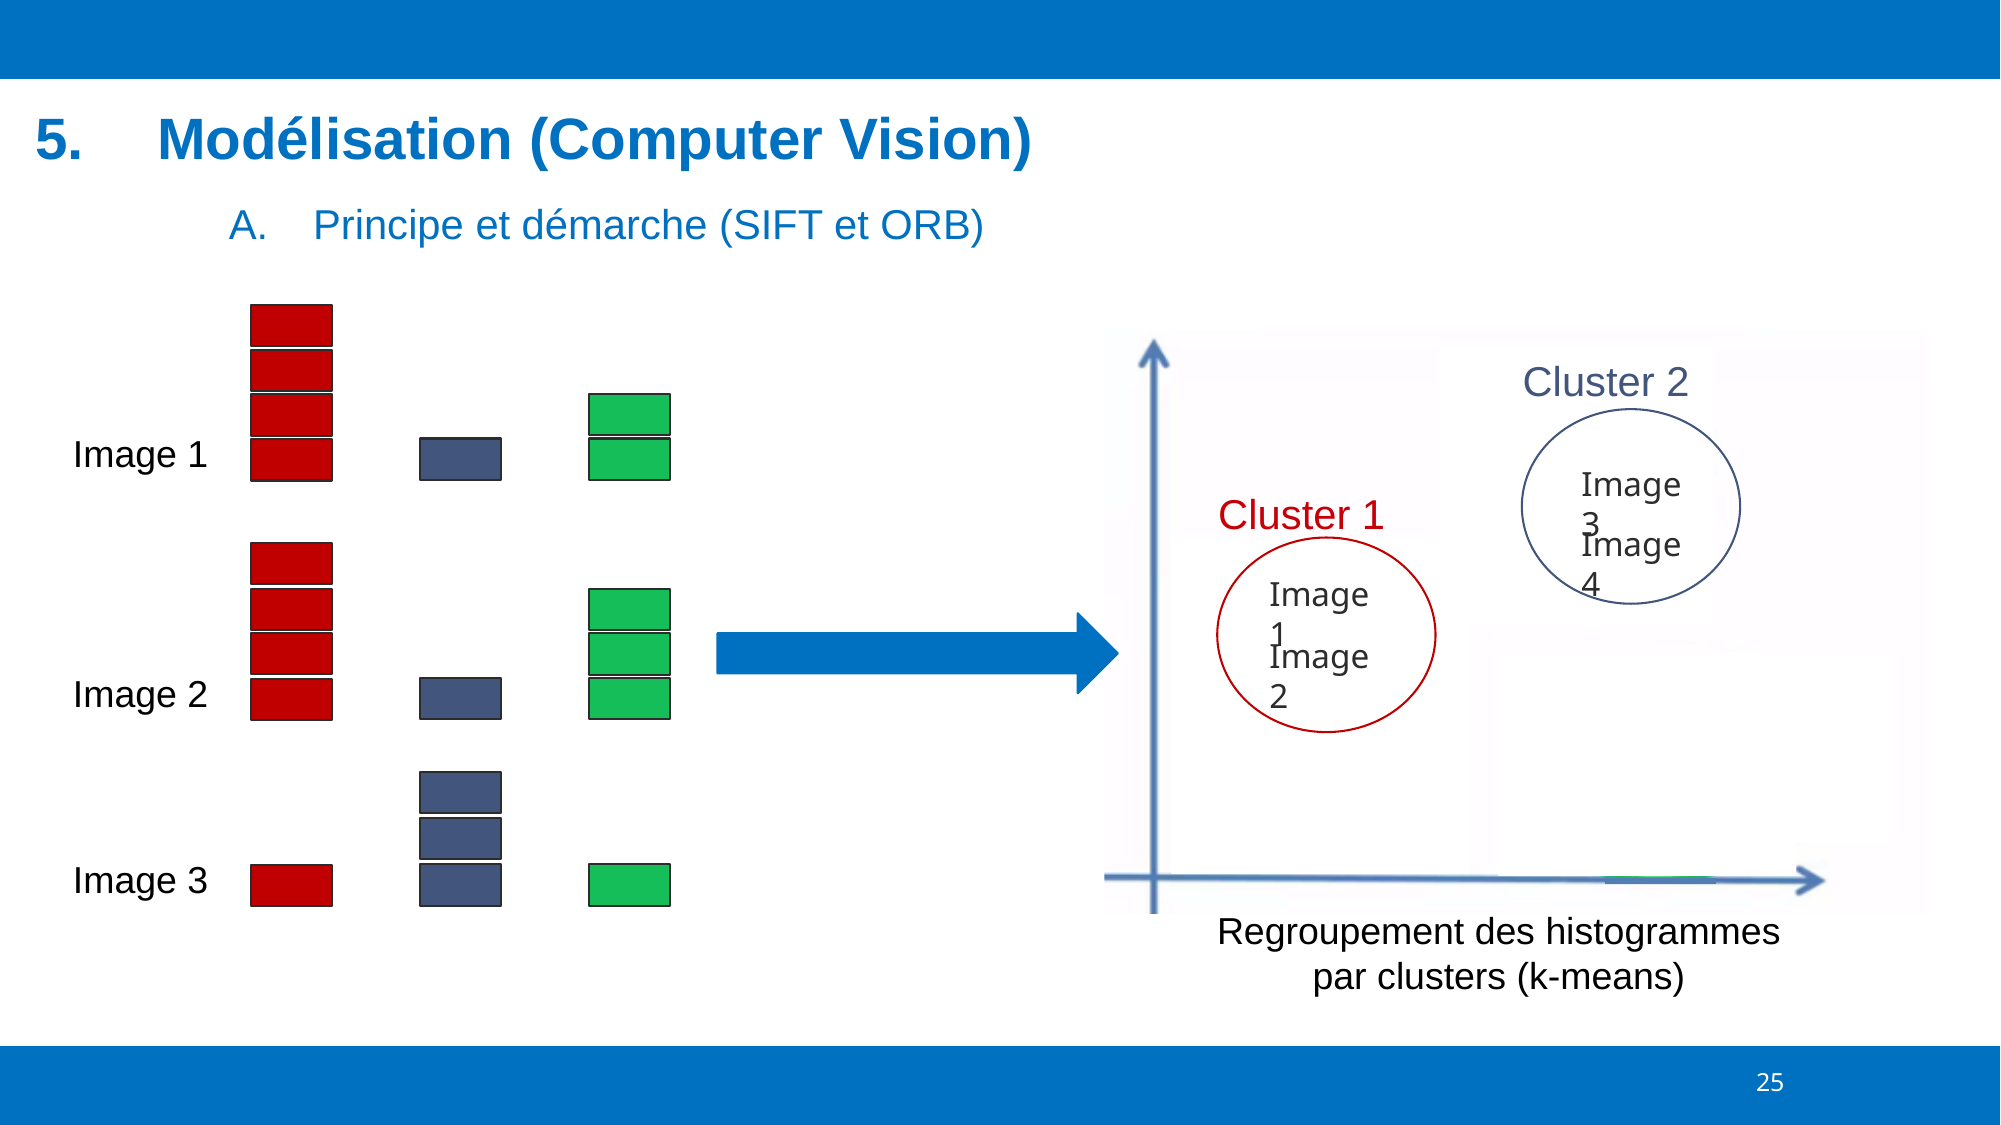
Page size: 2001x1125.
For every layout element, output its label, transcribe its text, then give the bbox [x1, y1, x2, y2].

text_box Regroupement des histogrammes par clusters (k-means) [1191, 924, 1807, 1005]
text_box Modélisation (Computer Vision) [20, 100, 1182, 181]
slide_number 25 [1748, 1053, 1904, 1114]
text_box [0, 1047, 2000, 1125]
text_box Principe et démarche (SIFT et ORB) [213, 185, 1679, 266]
text_box [716, 612, 1097, 695]
text_box [0, 78, 2000, 1047]
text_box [57, 304, 671, 910]
text_box [0, 0, 2000, 78]
picture [1104, 329, 1927, 915]
